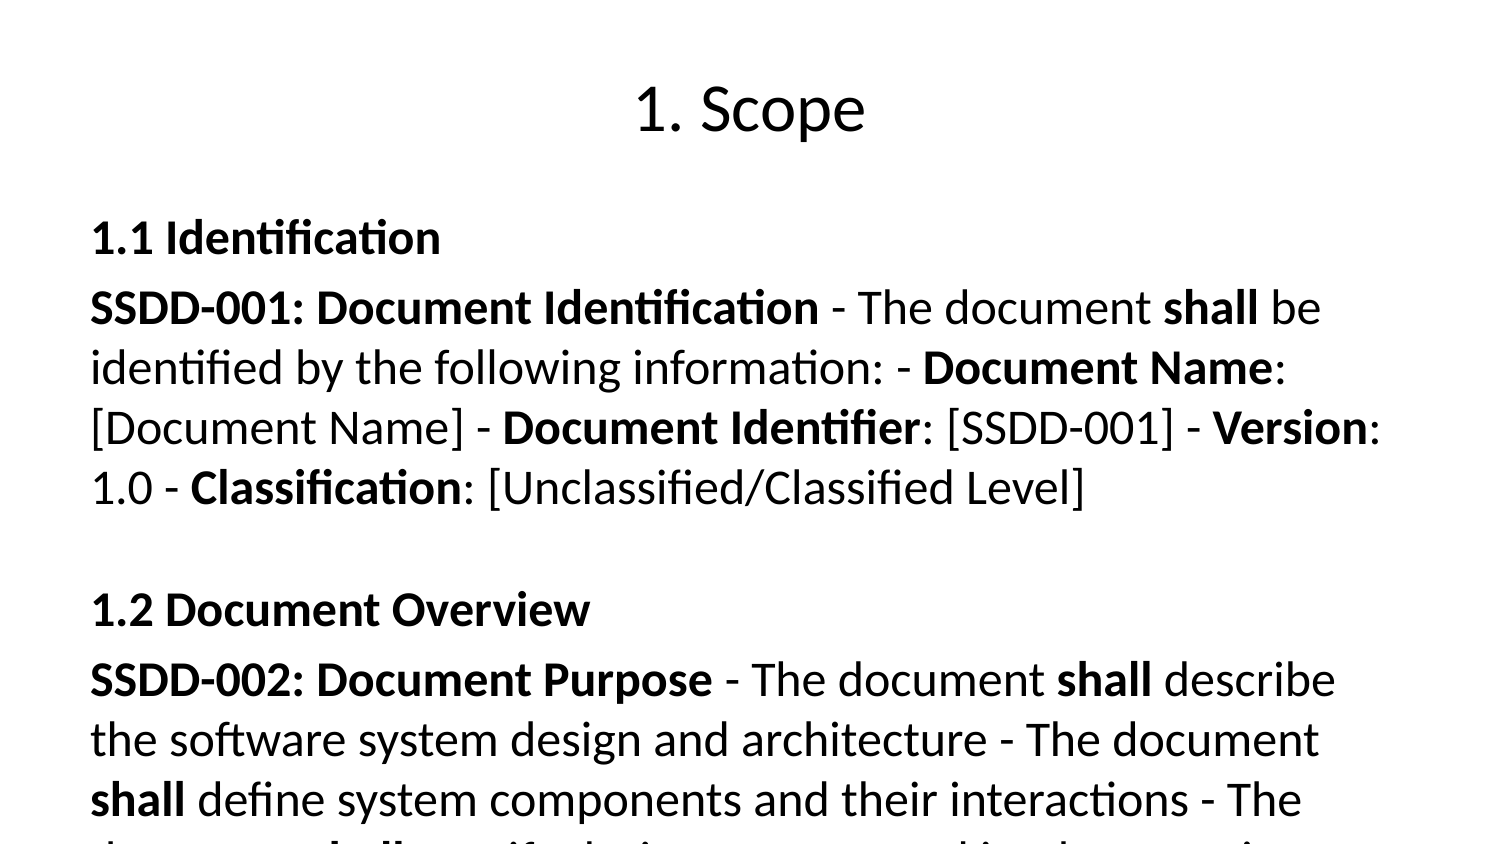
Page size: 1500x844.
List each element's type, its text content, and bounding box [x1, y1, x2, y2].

title 1. Scope [75, 33, 1425, 175]
list 1.1 Identification SSDD-001: Document Identification - The document shall be identified by the following information: - Document Name: [Document Name] - Document Identifier: [SSDD-001] - Version: 1.0 - Classification: [Unclassified/Classified Level] 1.2 Document Overview SSDD-002: Document Purpose - The document shall describe the software system design and architecture - The document shall define system components and their interactions - The document shall specify design patterns and implementation strategies [75, 196, 1425, 754]
